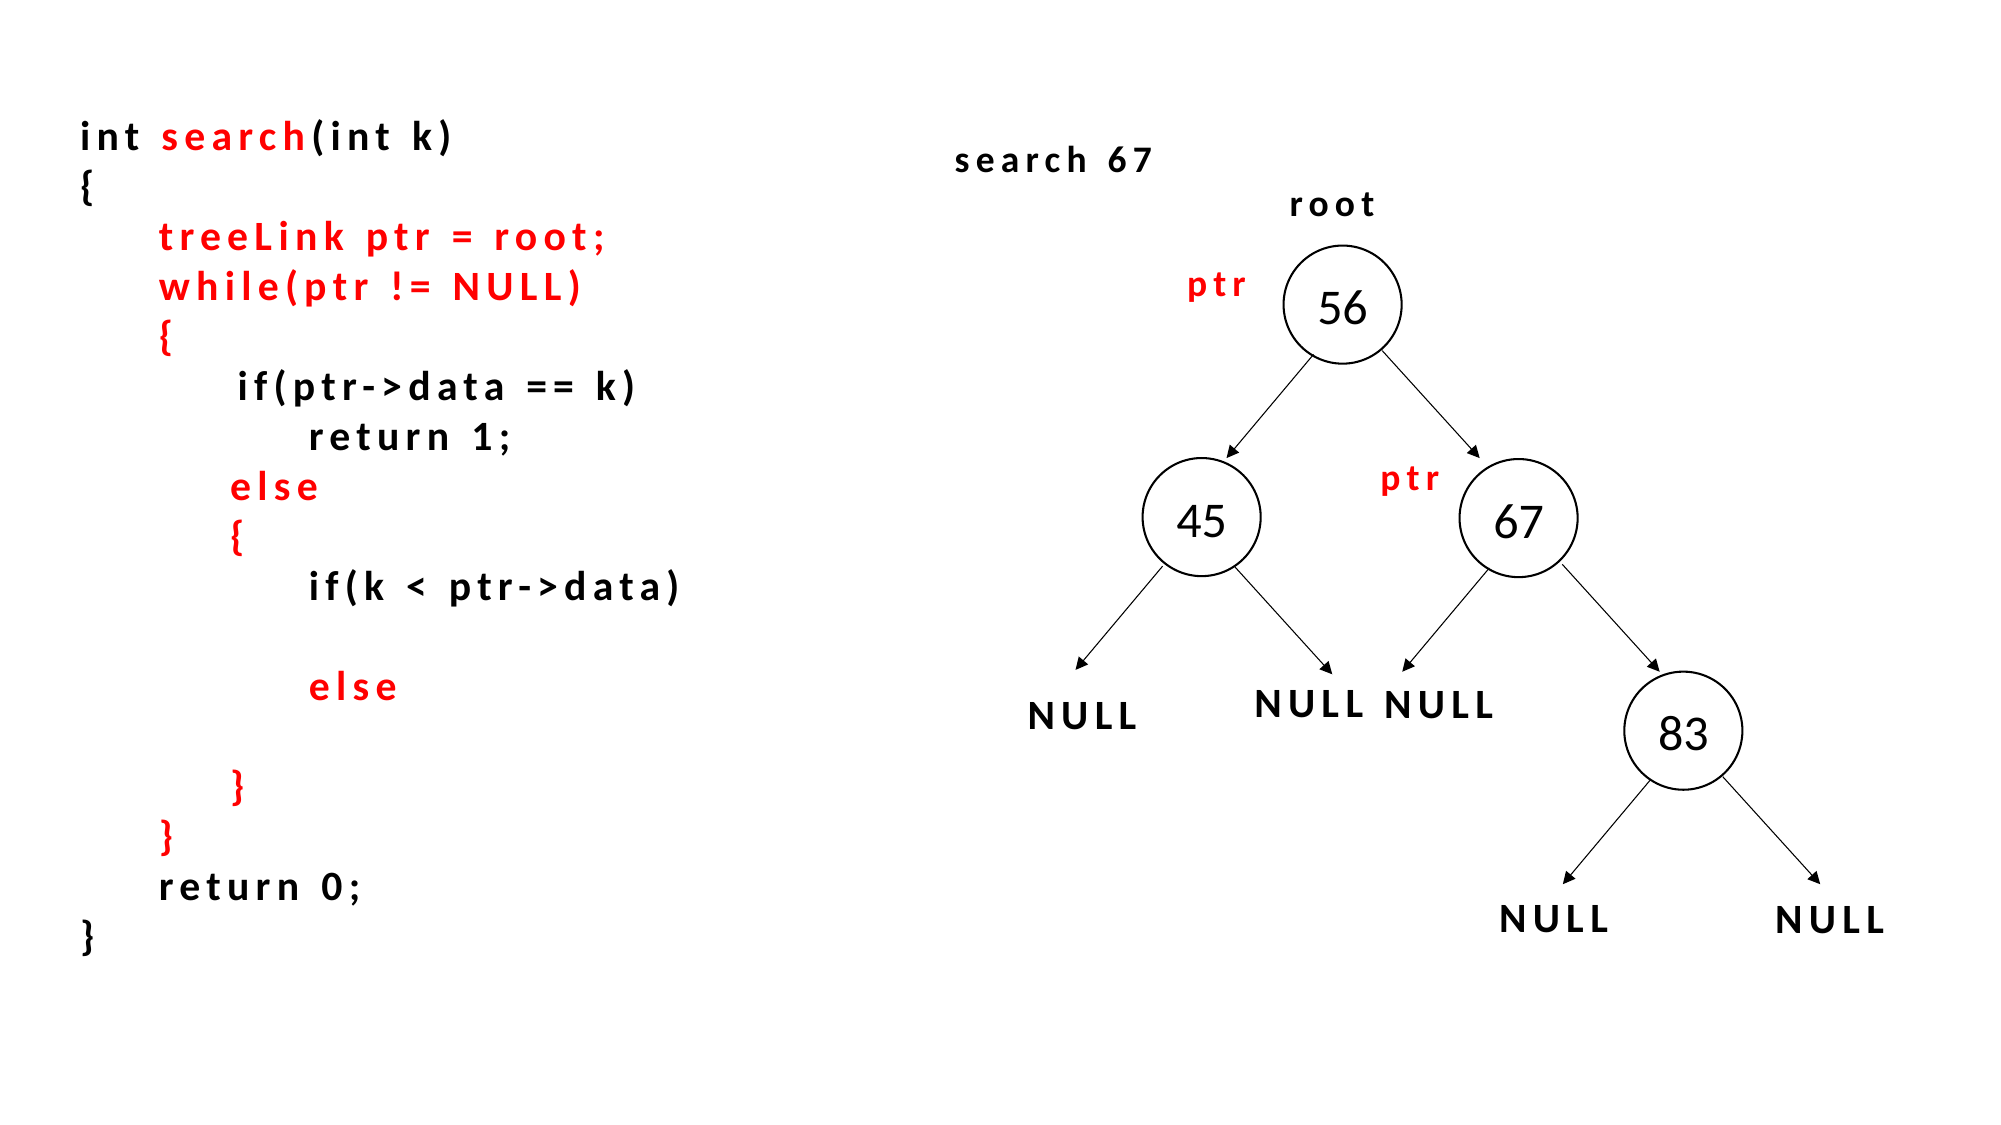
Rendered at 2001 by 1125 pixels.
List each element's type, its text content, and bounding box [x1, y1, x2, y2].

text_box ptr [1172, 251, 1281, 311]
text_box ptr [1365, 445, 1475, 506]
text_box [1722, 776, 1821, 885]
text_box NULL [1239, 667, 1379, 733]
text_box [1402, 567, 1490, 672]
text_box NULL [1012, 680, 1152, 746]
text_box int search(int k) { treeLink ptr = root; while(ptr != NULL) { if(ptr->data == k) return 1; else { if(k < ptr->data) else } } return 0; } [65, 101, 863, 967]
text_box 67 [1458, 458, 1579, 579]
text_box NULL [1760, 884, 1900, 949]
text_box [1234, 566, 1333, 675]
text_box root [1274, 171, 1390, 232]
text_box search 67 [939, 127, 1168, 187]
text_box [1562, 564, 1660, 672]
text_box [1382, 350, 1480, 459]
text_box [1226, 354, 1314, 459]
text_box 56 [1282, 244, 1403, 365]
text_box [1075, 566, 1163, 670]
text_box 83 [1623, 670, 1744, 791]
text_box 45 [1141, 456, 1262, 578]
text_box NULL [1484, 883, 1624, 949]
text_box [1562, 780, 1650, 885]
text_box NULL [1369, 669, 1509, 735]
